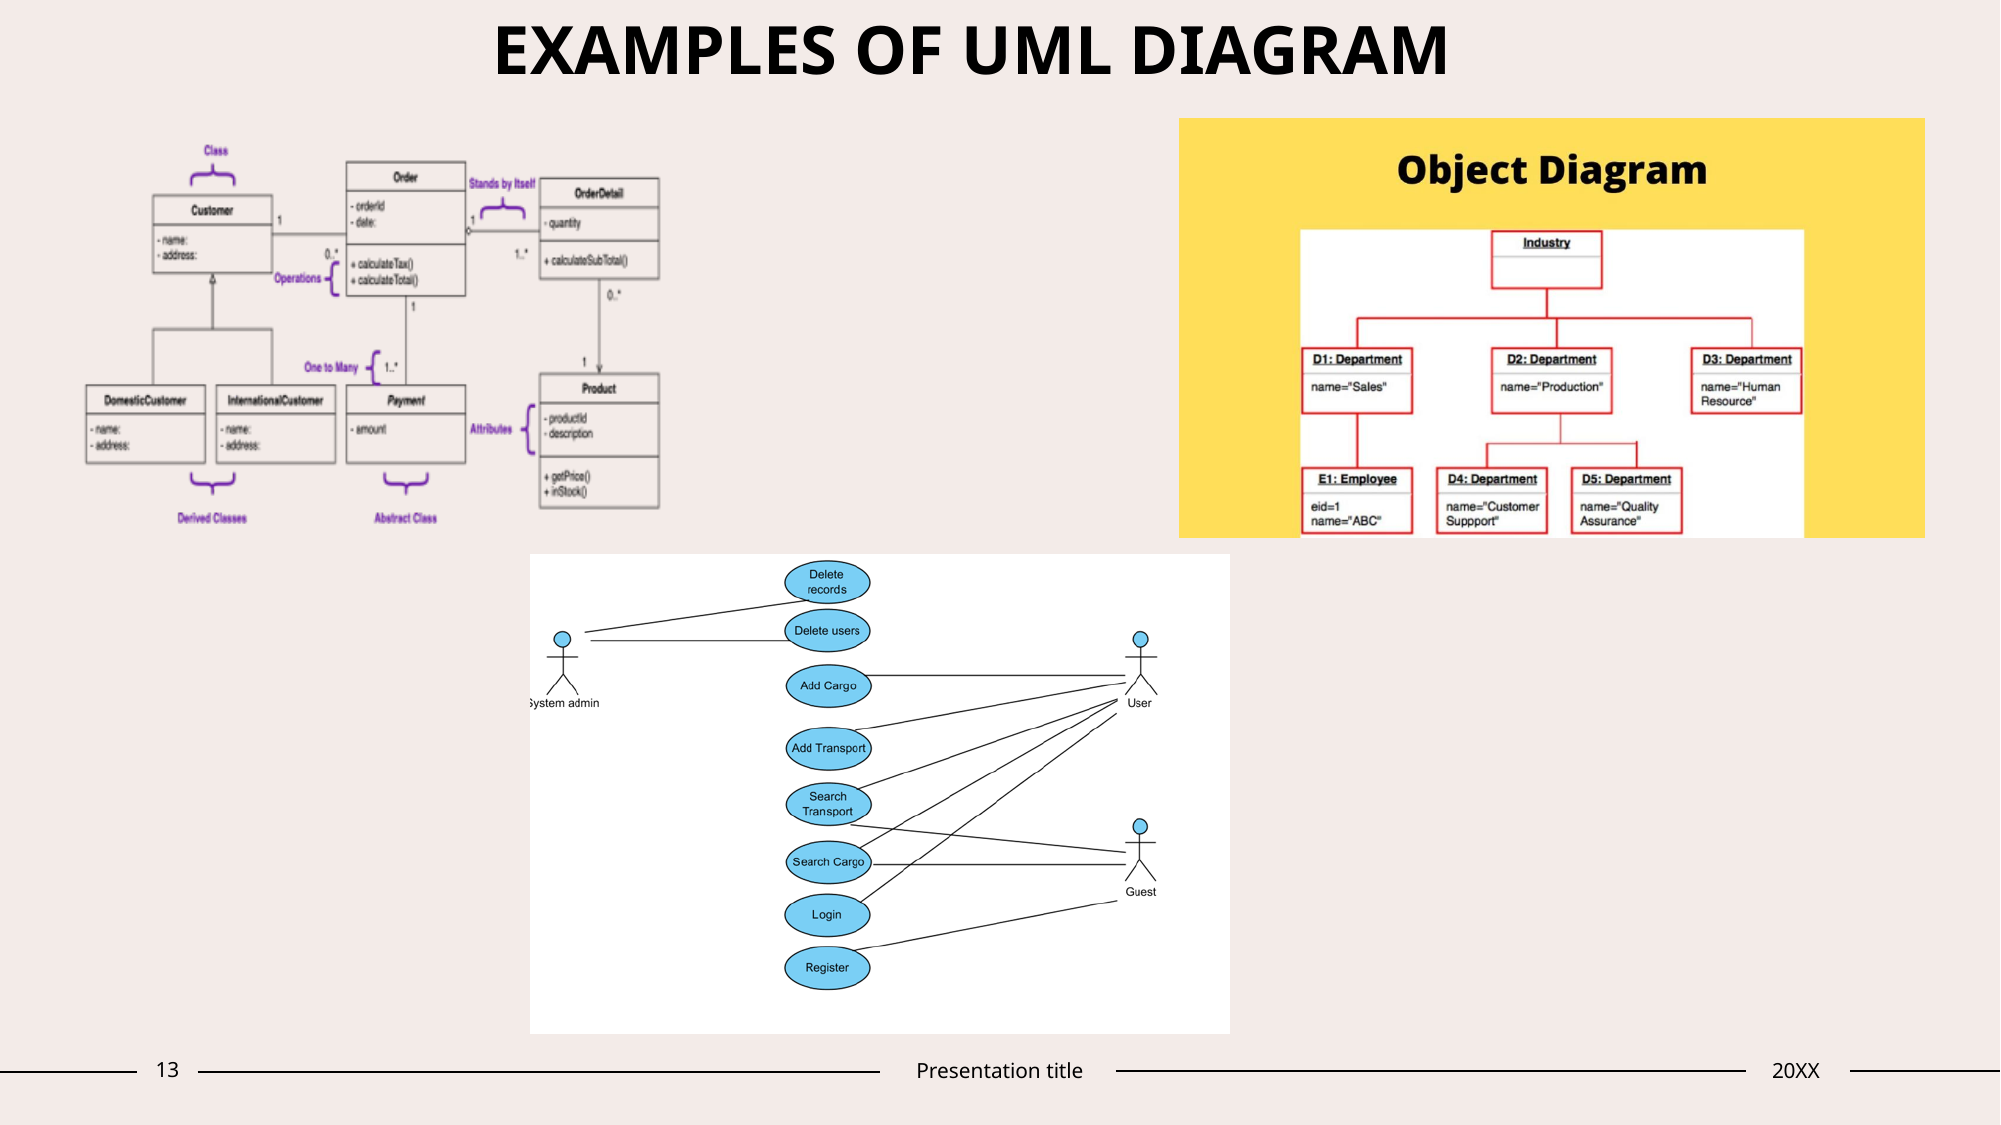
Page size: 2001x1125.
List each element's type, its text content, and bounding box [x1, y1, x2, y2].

picture [75, 117, 1230, 1034]
title EXAMPLES OF UML DIAGRAM [166, 0, 1779, 96]
footer Presentation title [879, 1050, 1120, 1091]
slide_number 20XX [1743, 1050, 1849, 1091]
picture [1179, 118, 1925, 538]
slide_number 13 [137, 1050, 198, 1091]
